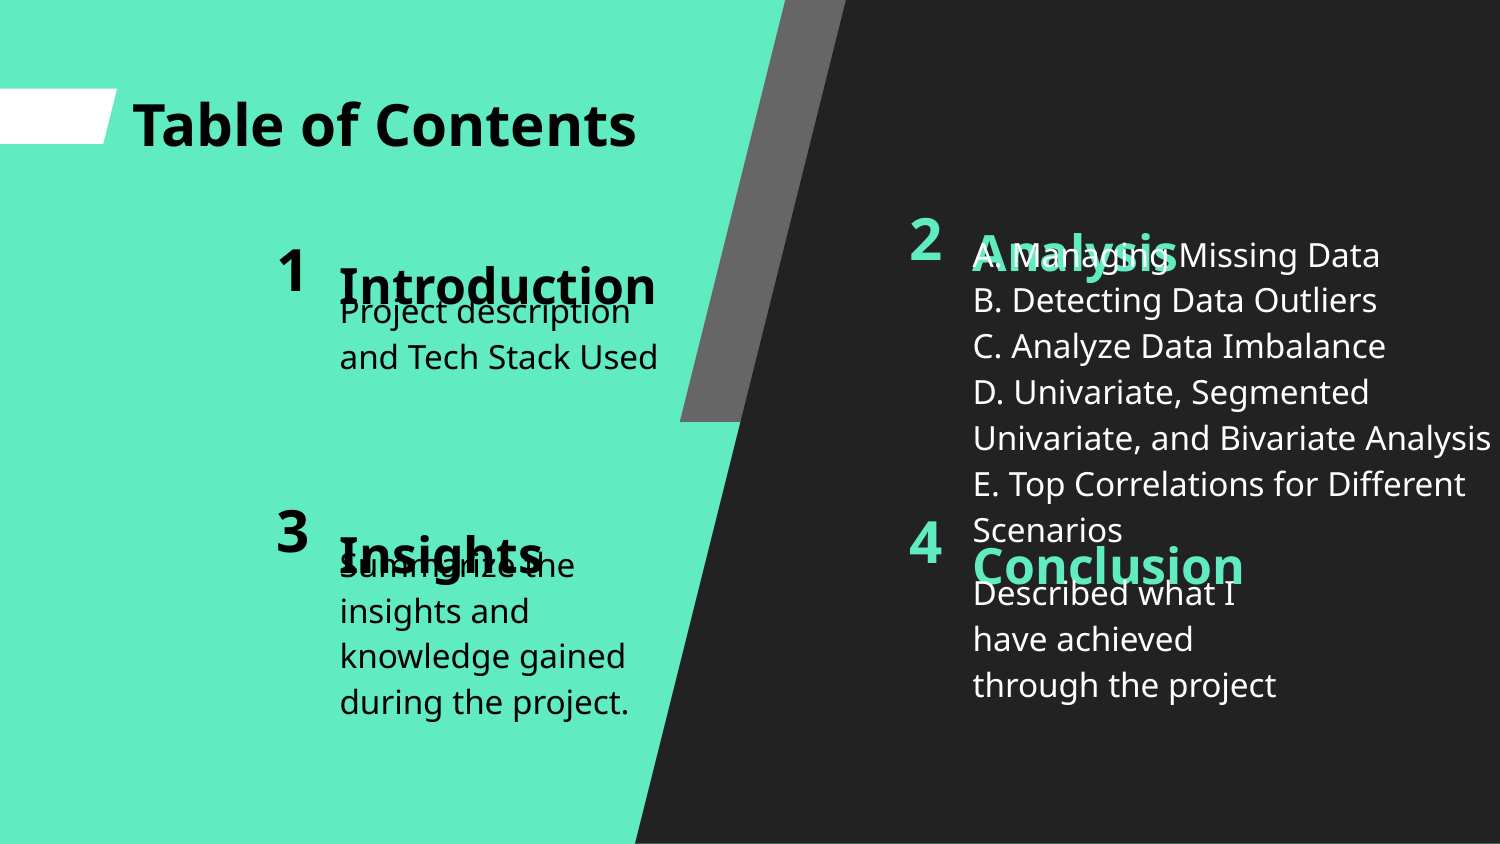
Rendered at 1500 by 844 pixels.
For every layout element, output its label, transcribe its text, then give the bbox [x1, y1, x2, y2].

subtitle Introduction [325, 249, 716, 310]
subtitle A. Managing Missing Data B. Detecting Data Outliers C. Analyze Data Imbalance D. Univariate, Segmented Univariate, and Bivariate Analysis E. Top Correlations for Different Scenarios [957, 358, 1500, 419]
title 3 [180, 510, 325, 549]
title 2 [812, 217, 958, 257]
subtitle Project description and Tech Stack Used [324, 300, 680, 361]
subtitle Summarize the insights and knowledge gained during the project. [324, 599, 659, 660]
subtitle Insights [325, 518, 716, 580]
title 1 [179, 248, 325, 288]
title 4 [812, 520, 958, 560]
subtitle Analysis [957, 217, 1348, 278]
subtitle Conclusion [957, 529, 1348, 590]
subtitle Described what I have achieved through the project [957, 605, 1313, 666]
title Table of Contents [116, 73, 750, 168]
